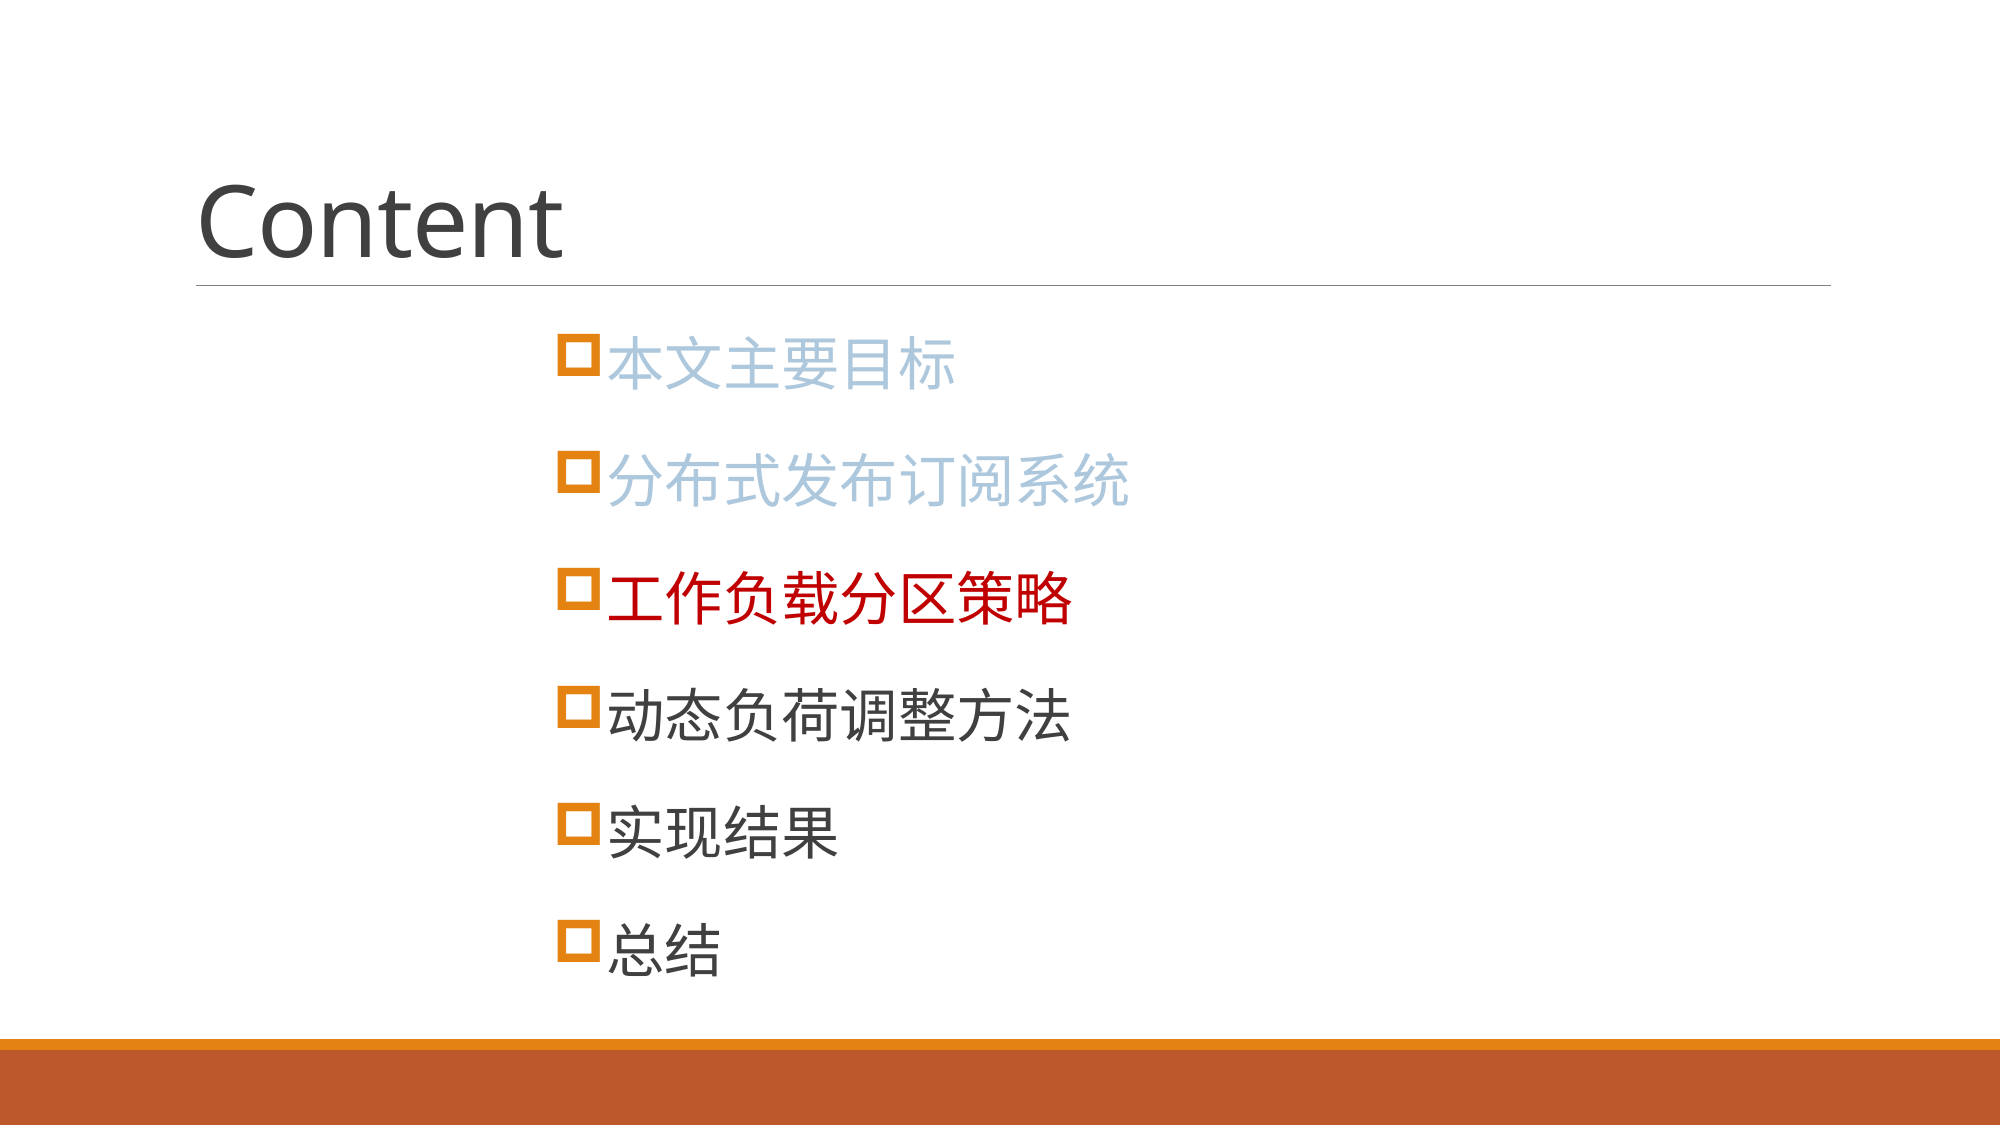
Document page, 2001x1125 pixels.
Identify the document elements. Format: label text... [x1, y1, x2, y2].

list 本文主要目标 分布式发布订阅系统 工作负载分区策略 动态负荷调整方法 实现结果 总结 [519, 285, 1652, 1050]
title Content [180, 47, 1830, 285]
